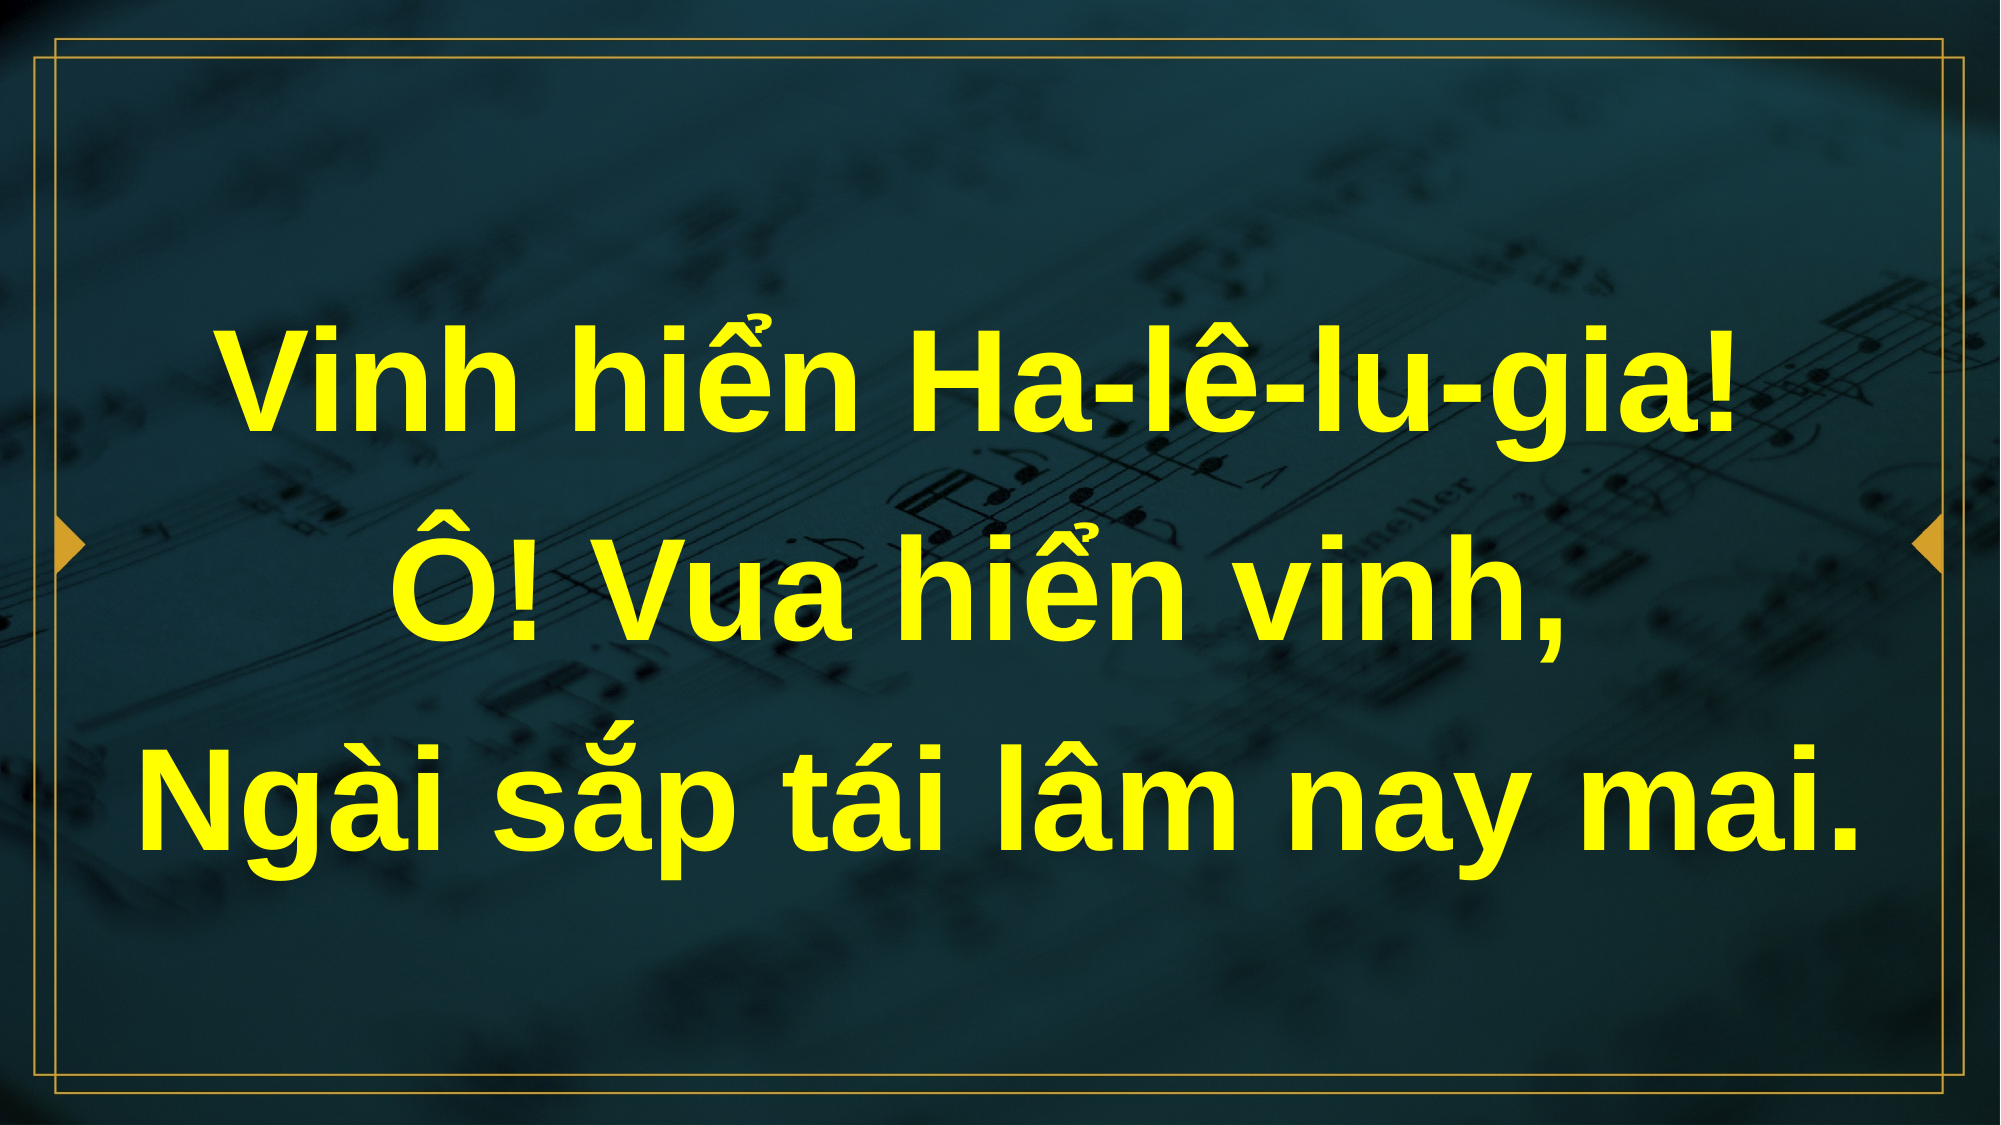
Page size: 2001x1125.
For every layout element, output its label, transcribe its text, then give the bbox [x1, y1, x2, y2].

picture [0, 0, 2000, 1125]
title Vinh hiển Ha-lê-lu-gia! Ô! Vua hiển vinh, Ngài sắp tái lâm nay mai. [55, 53, 1945, 1077]
